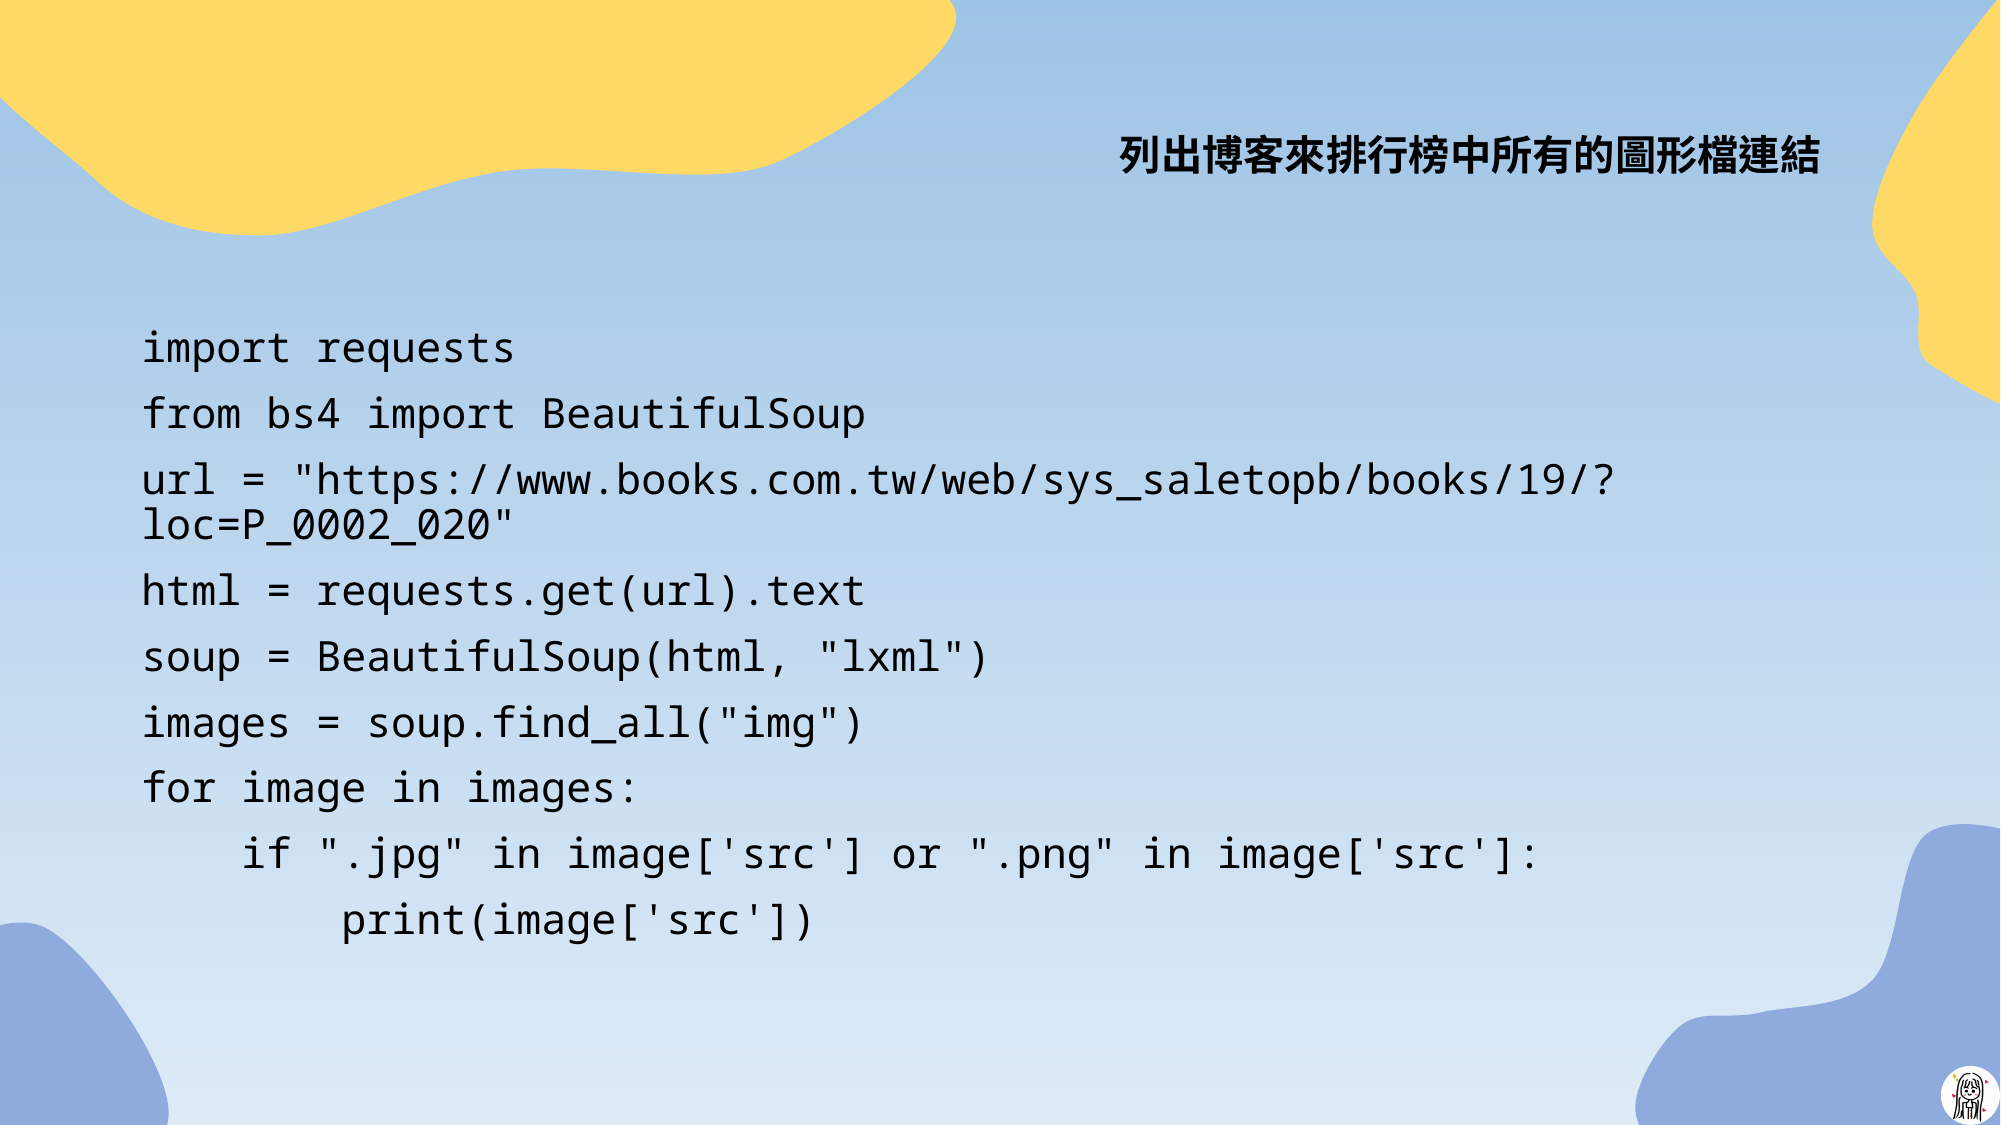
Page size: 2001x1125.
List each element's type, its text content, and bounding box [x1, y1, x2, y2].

list import requests from bs4 import BeautifulSoup url = "https://www.books.com.tw/web/sys_saletopb/books/19/?loc=P_0002_020" html = requests.get(url).text soup = BeautifulSoup(html, "lxml") images = soup.find_all("img") for image in images: if ".jpg" in image['src'] or ".png" in image['src']: print(image['src']) [126, 318, 1874, 1033]
slide_number 22 [1412, 1042, 1863, 1103]
title 列出博客來排行榜中所有的圖形檔連結 [1078, 118, 1862, 196]
picture [1940, 1065, 2000, 1125]
